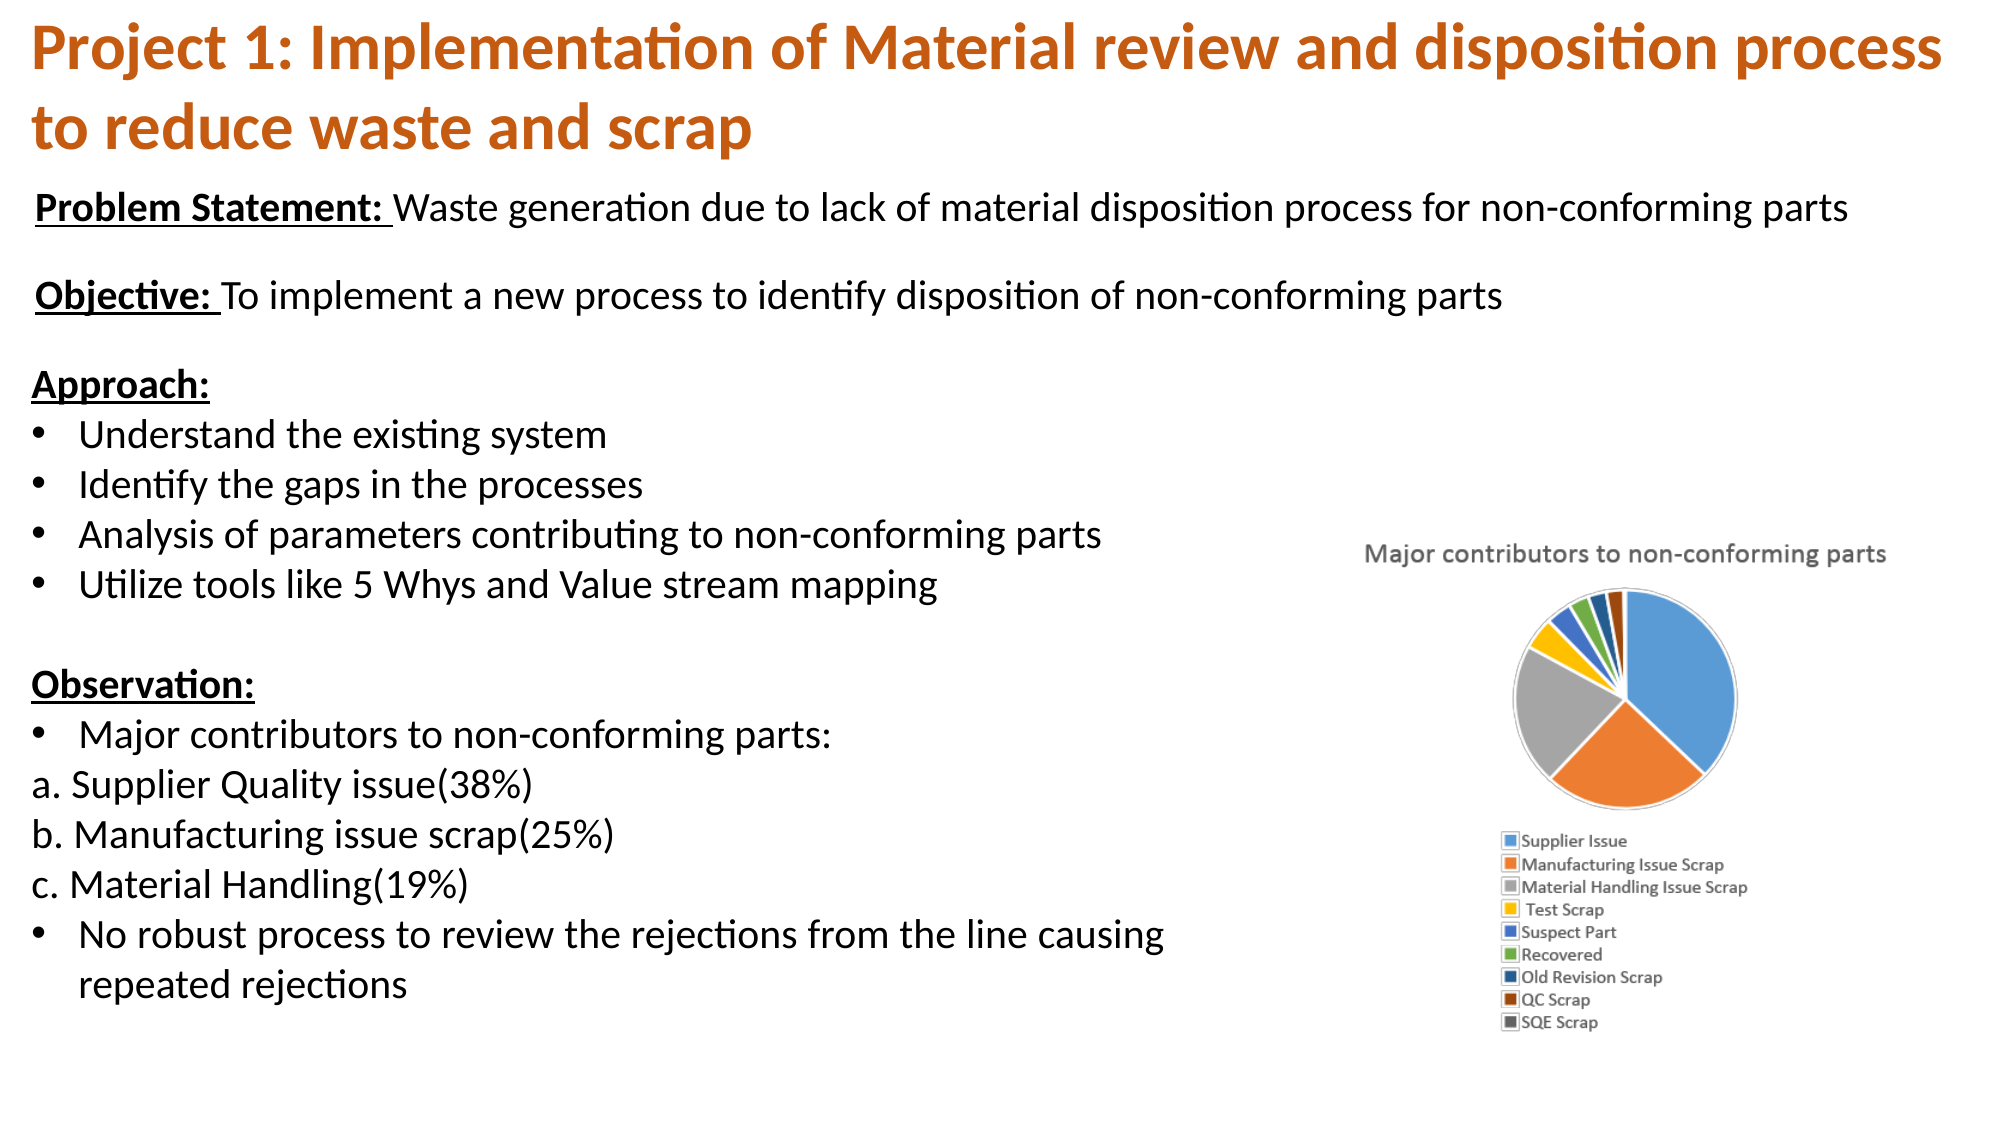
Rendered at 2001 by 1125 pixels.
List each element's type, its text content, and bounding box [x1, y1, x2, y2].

text_box Problem Statement: Waste generation due to lack of material disposition process for non-conforming parts Objective: To implement a new process to identify disposition of non-conforming parts [20, 172, 1906, 380]
text_box Project 1: Implementation of Material review and disposition process to reduce waste and scrap [16, 0, 1968, 173]
text_box Approach: Understand the existing system Identify the gaps in the processes Analysis of parameters contributing to non-conforming parts Utilize tools like 5 Whys and Value stream mapping [16, 349, 1844, 678]
text_box Observation: Major contributors to non-conforming parts: a. Supplier Quality issue(38%) b. Manufacturing issue scrap(25%) c. Material Handling(19%) No robust process to review the rejections from the line causing repeated rejections [16, 649, 1181, 1069]
picture [1299, 542, 1978, 1041]
